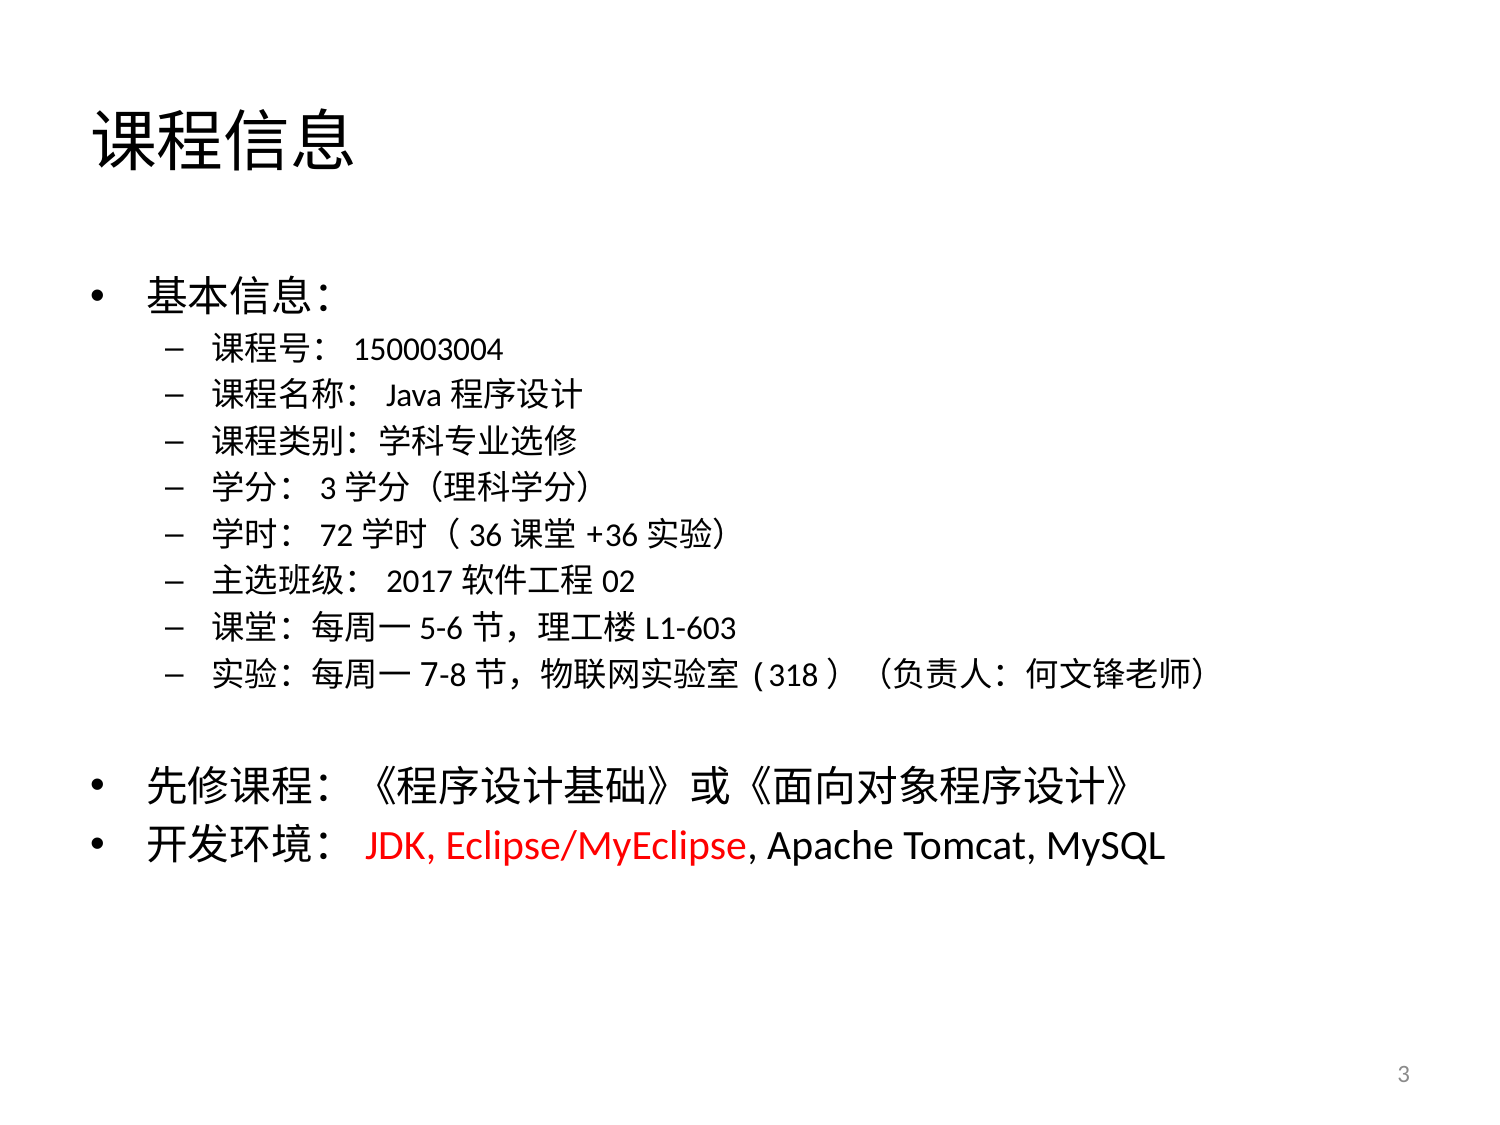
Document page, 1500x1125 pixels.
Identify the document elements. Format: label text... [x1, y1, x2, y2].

list 基本信息： 课程号：150003004 课程名称：Java程序设计 课程类别：学科专业选修 学分：3学分（理科学分） 学时：72学时（36课堂+36实验） 主选班级：2017软件工程02 课堂：每周一5-6节，理工楼L1-603 实验：每周一7-8节，物联网实验室(318）（负责人：何文锋老师） 先修课程：《程序设计基础》或《面向对象程序设计》 开发环境：JDK, Eclipse/MyEclipse, Apache Tomcat, MySQL [75, 262, 1425, 1005]
title 课程信息 [75, 45, 1425, 233]
slide_number 3 [1074, 1042, 1425, 1103]
